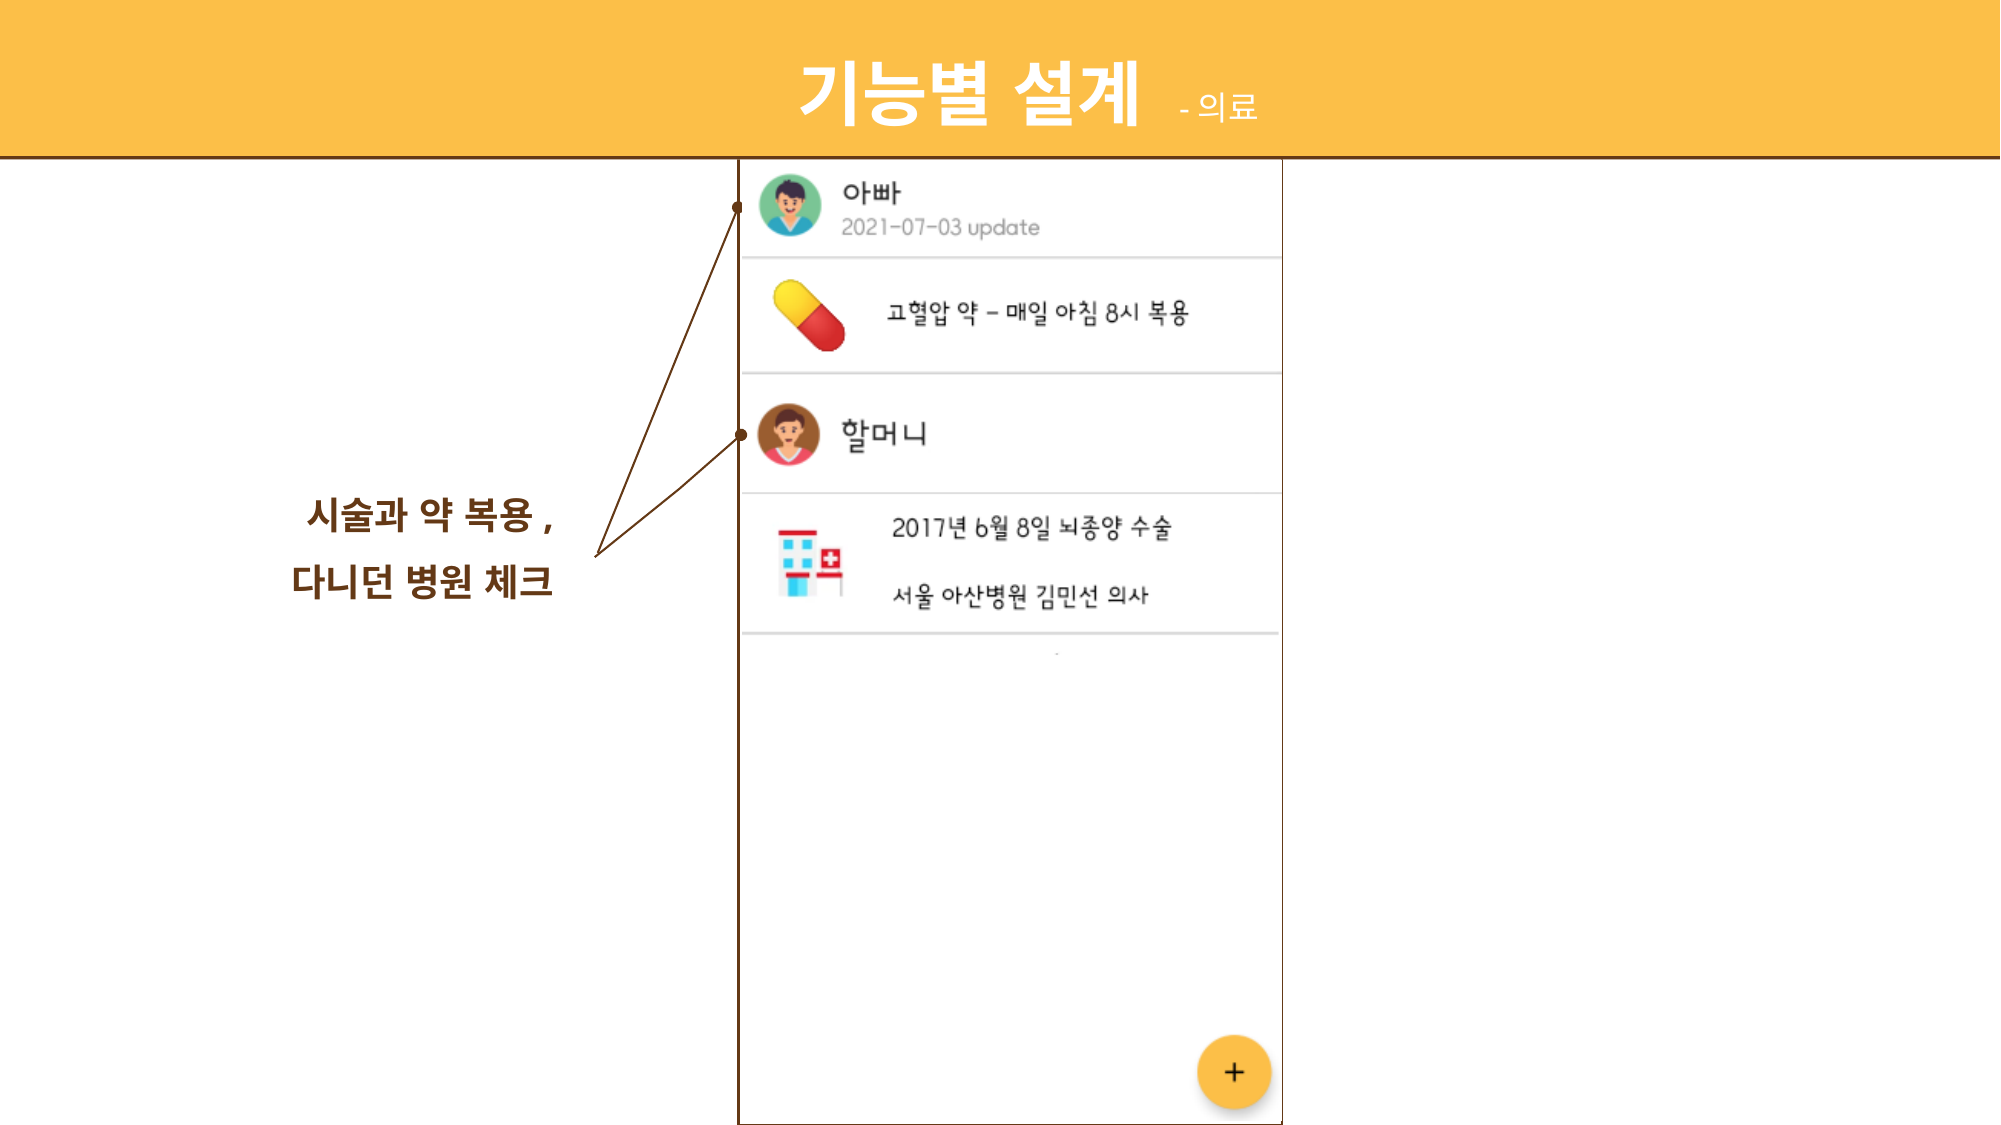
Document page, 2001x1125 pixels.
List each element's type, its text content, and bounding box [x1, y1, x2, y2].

text_box 시술과 약 복용, 다니던 병원 체크 [69, 422, 569, 651]
text_box [737, 162, 1283, 1125]
text_box 기능별 설계 -의료 [0, 0, 2000, 157]
text_box 시술과 약 복용, 다니던 병원 체크 [596, 201, 742, 553]
picture [742, 160, 1282, 1121]
text_box [94, 428, 742, 676]
